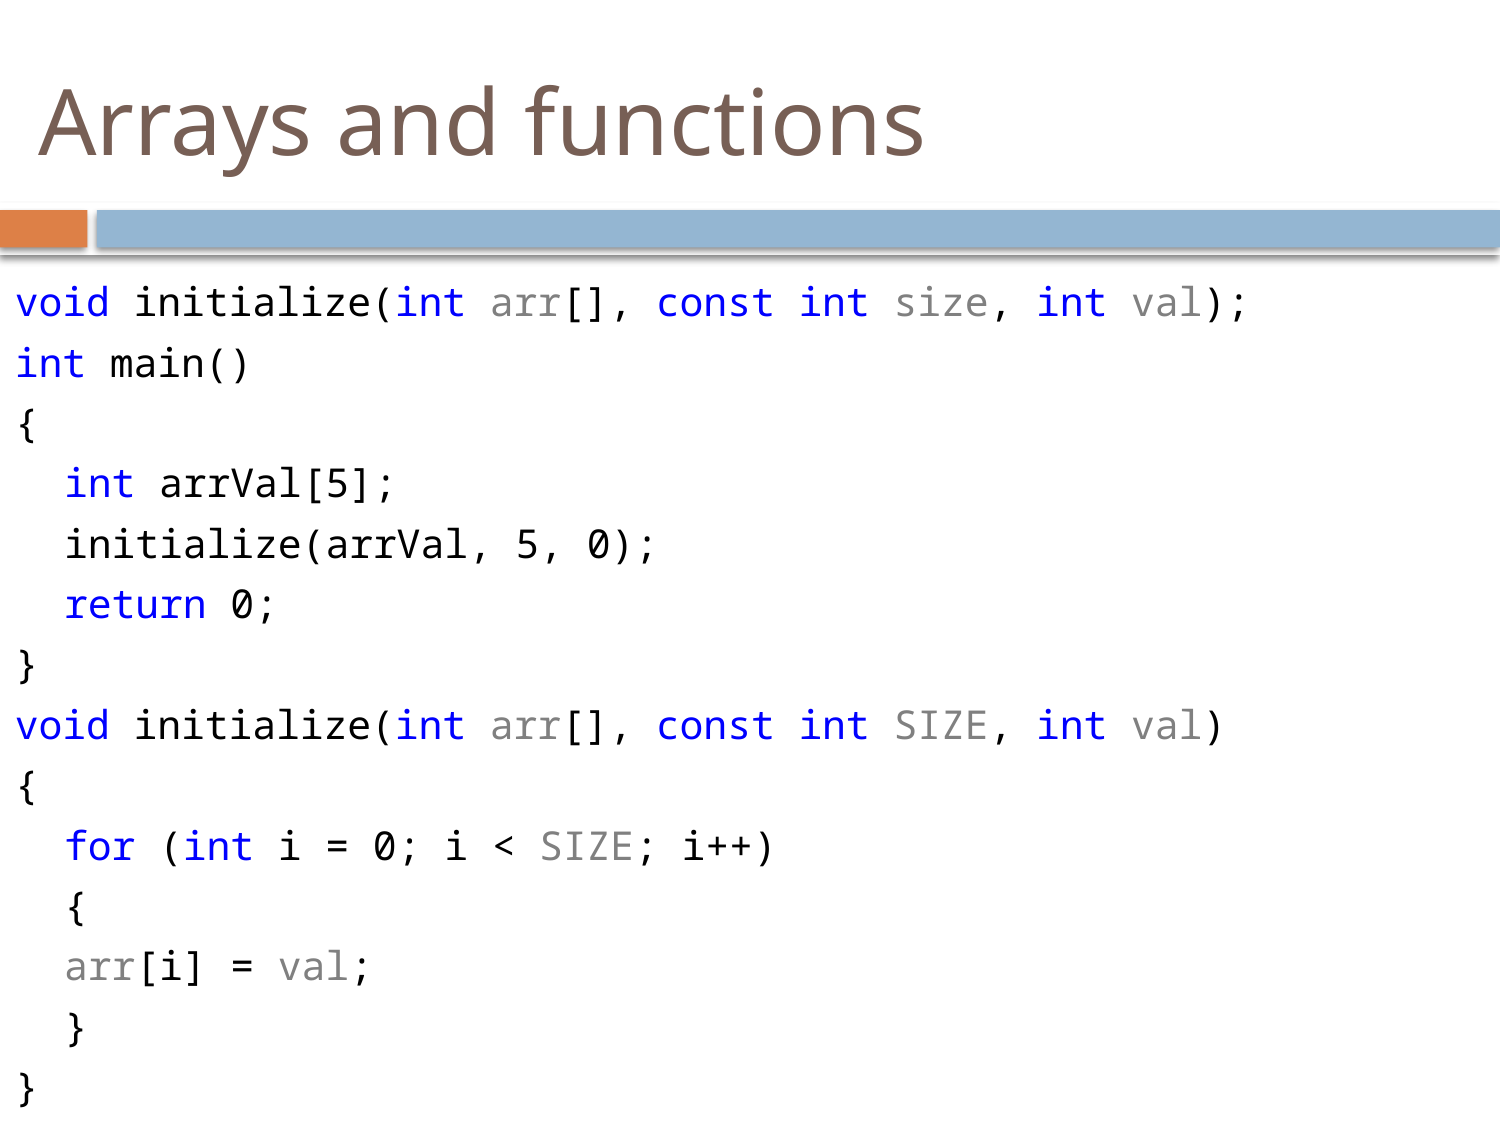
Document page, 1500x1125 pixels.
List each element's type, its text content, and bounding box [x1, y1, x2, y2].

list void initialize(int arr[], const int size, int val); int main() { int arrVal[5]; initialize(arrVal, 5, 0); return 0; } void initialize(int arr[], const int SIZE, int val) { for (int i = 0; i < SIZE; i++) { arr[i] = val; } } [0, 269, 1500, 1125]
title Arrays and functions [23, 37, 1500, 200]
